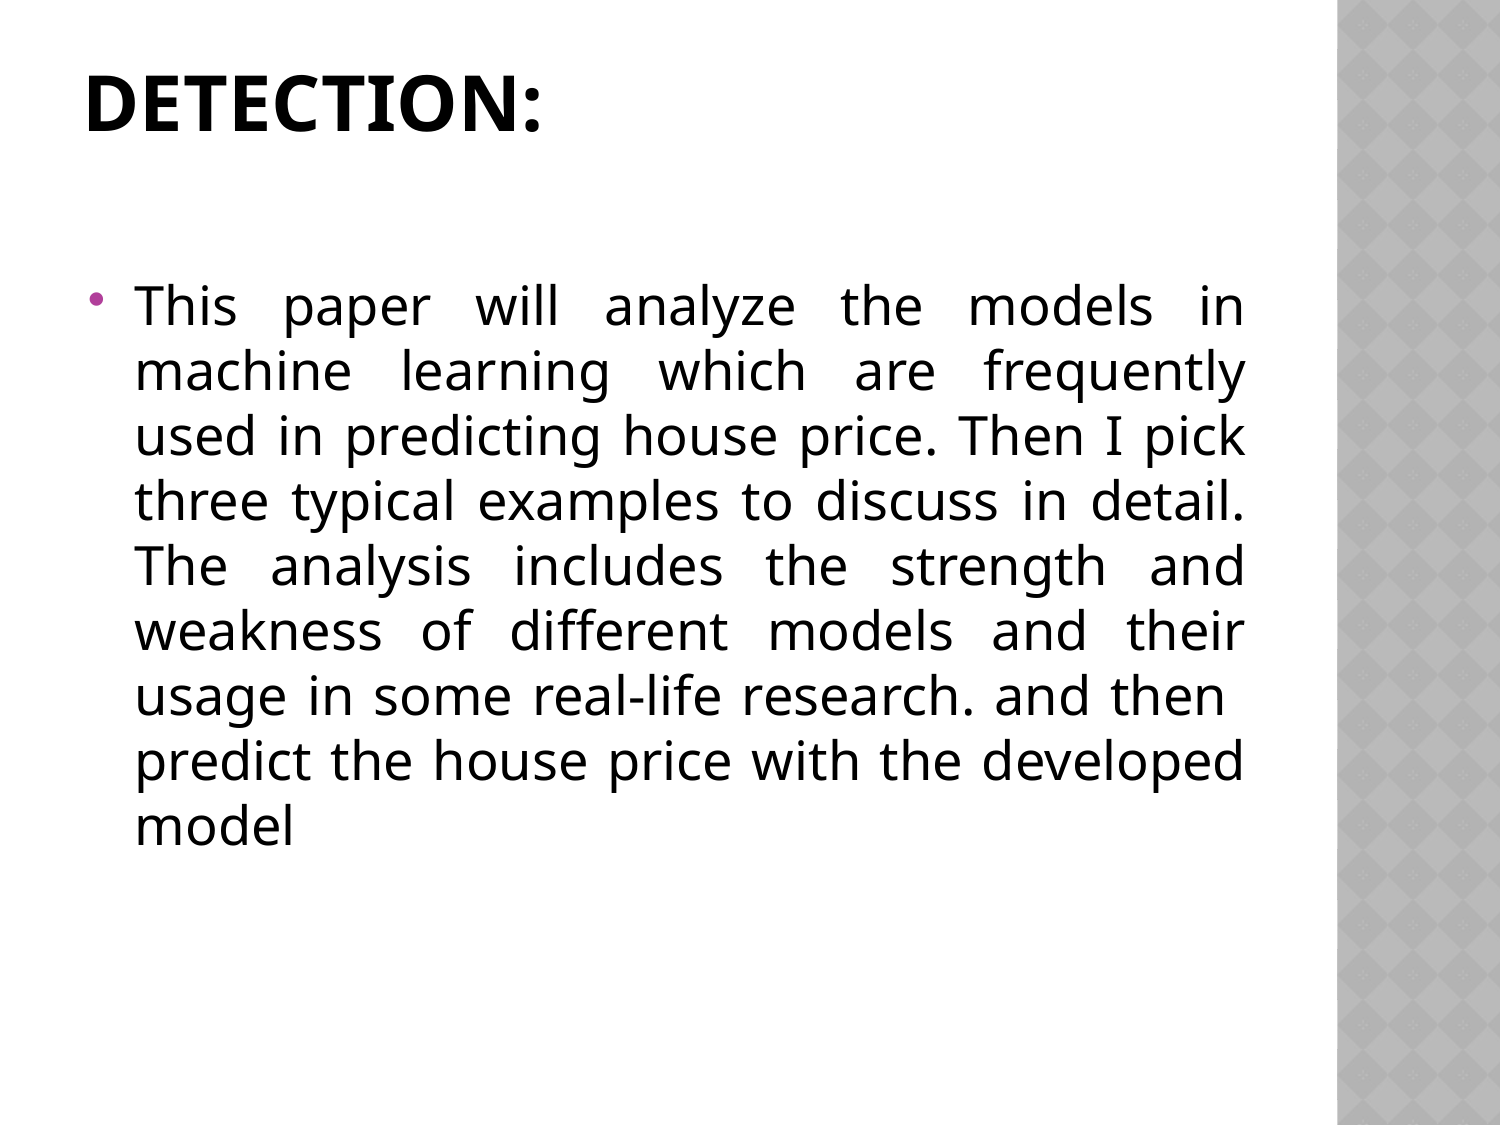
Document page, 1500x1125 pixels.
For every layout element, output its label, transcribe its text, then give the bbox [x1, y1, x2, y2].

list This paper will analyze the models in machine learning which are frequently used in predicting house price. Then I pick three typical examples to discuss in detail. The analysis includes the strength and weakness of different models and their usage in some real-life research. and then predict the house price with the developed model [75, 264, 1263, 1059]
title Detection: [75, 52, 1263, 240]
